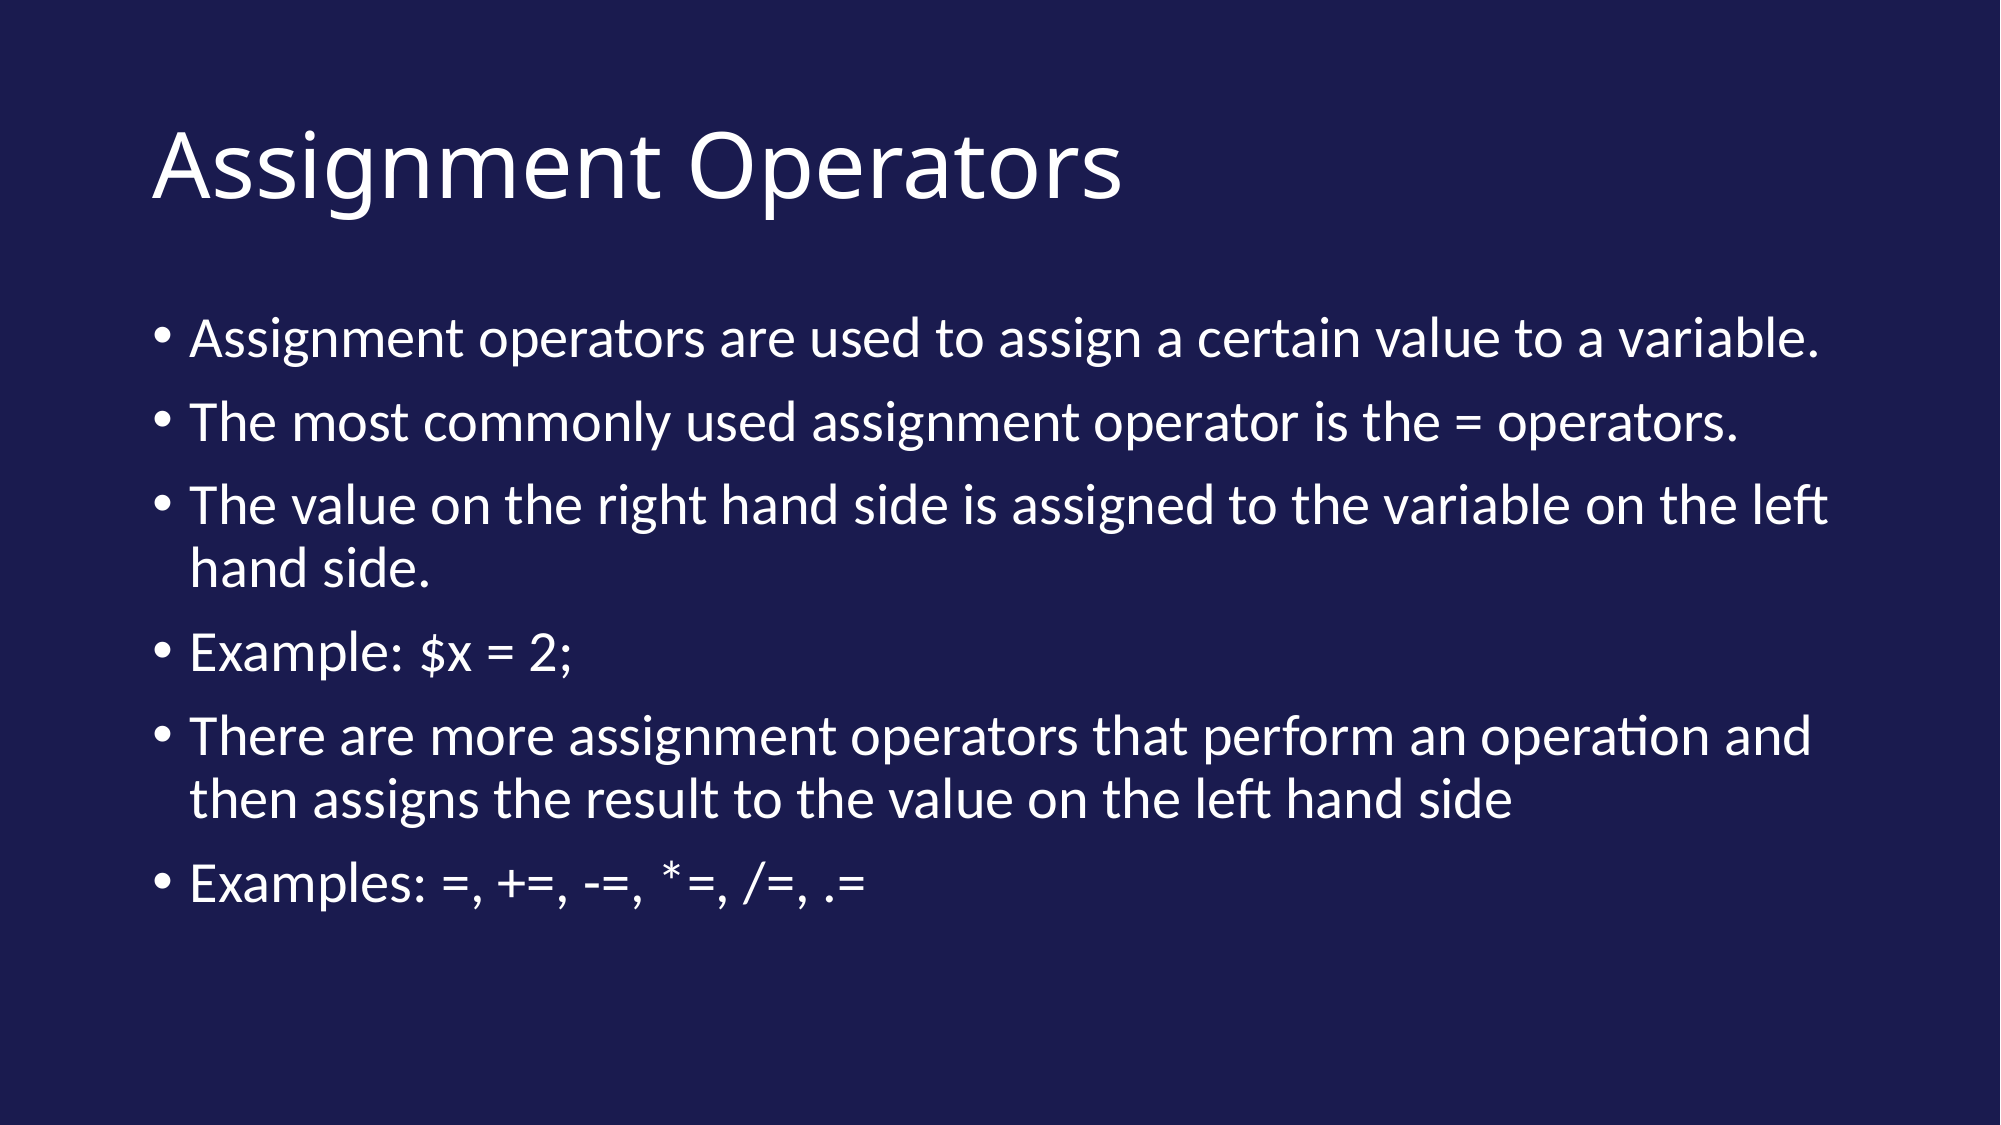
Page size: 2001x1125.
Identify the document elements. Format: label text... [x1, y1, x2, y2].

list Assignment operators are used to assign a certain value to a variable. The most commonly used assignment operator is the = operators. The value on the right hand side is assigned to the variable on the left hand side. Example: $x = 2; There are more assignment operators that perform an operation and then assigns the result to the value on the left hand side Examples: =, +=, -=, *=, /=, .= [137, 299, 1863, 1014]
title Assignment Operators [137, 59, 1863, 278]
